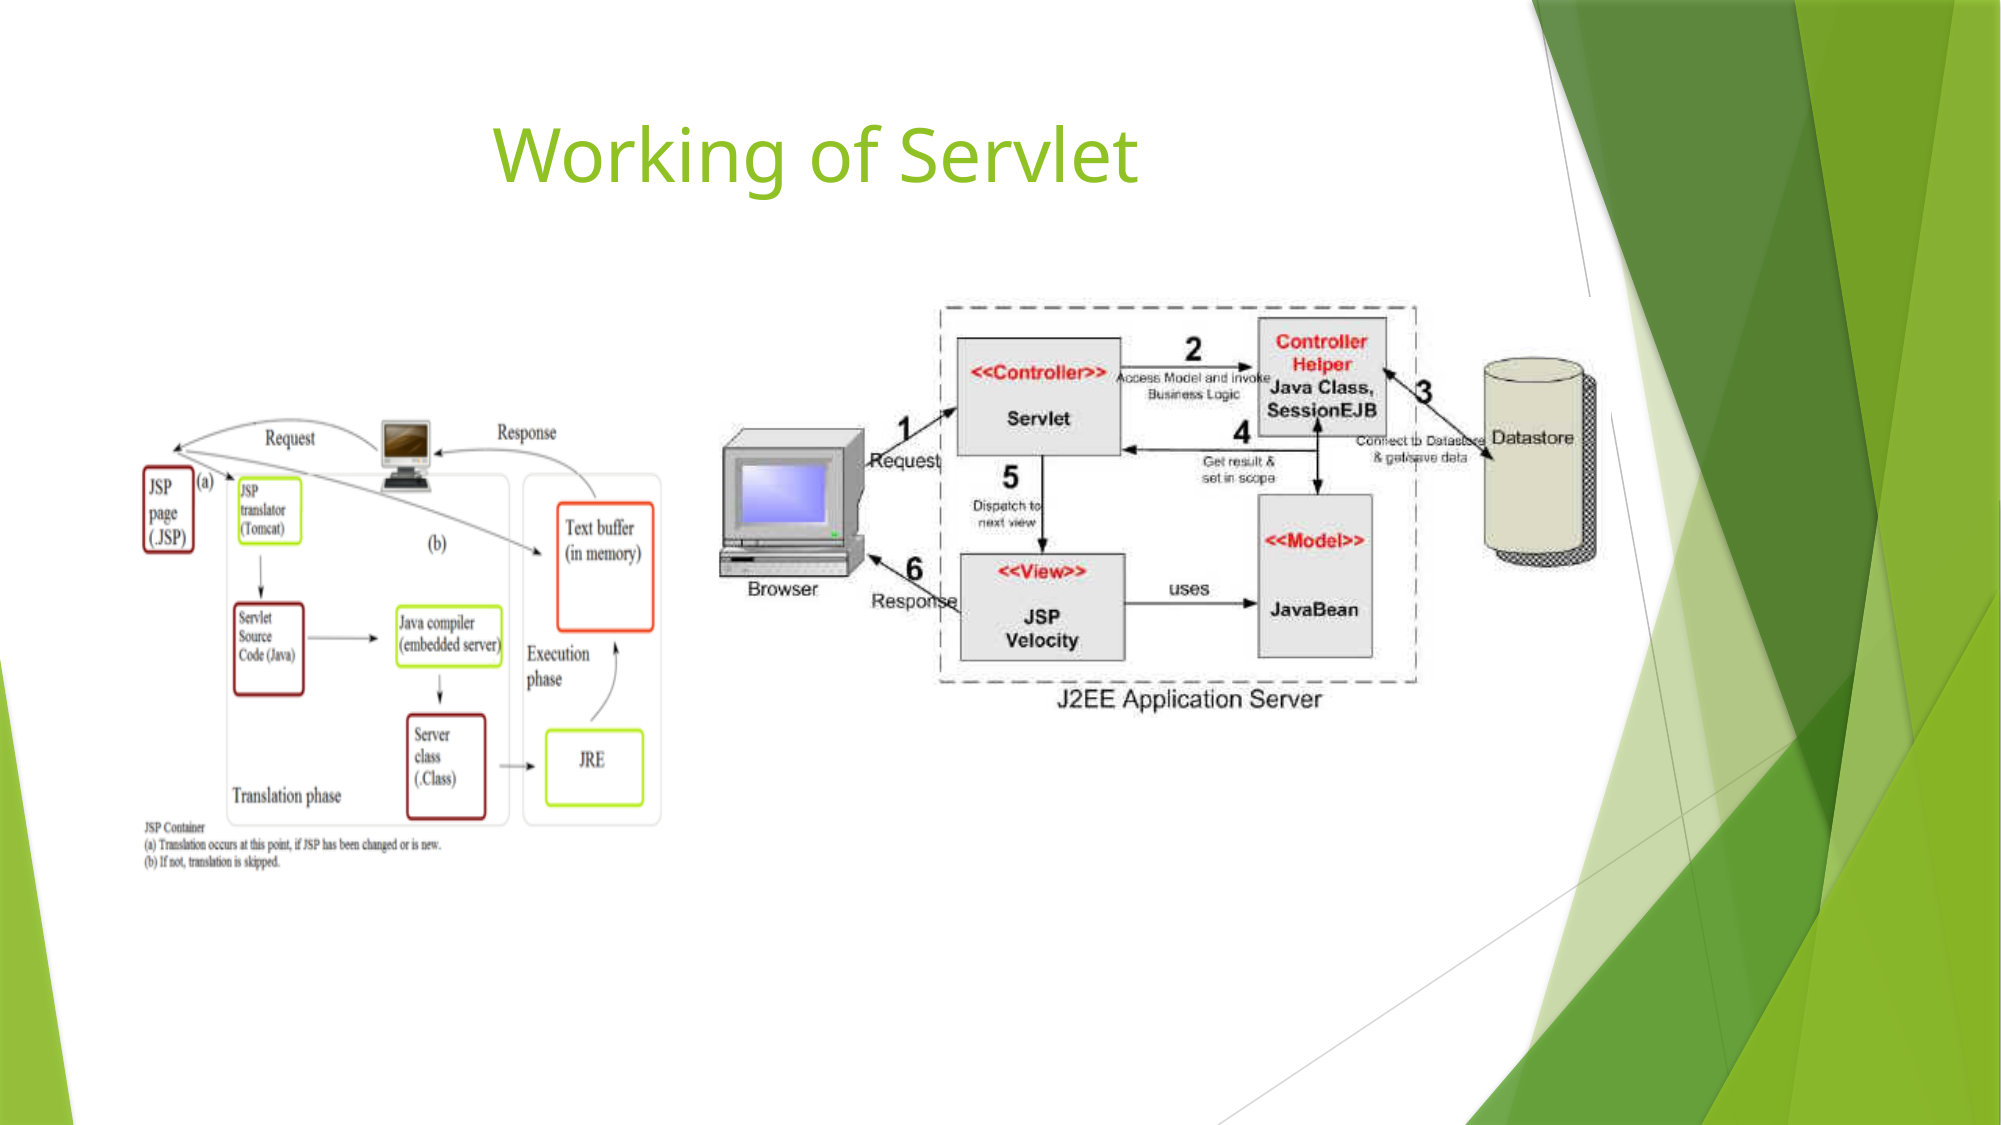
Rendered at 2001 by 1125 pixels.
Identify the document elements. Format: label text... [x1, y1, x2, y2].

title Working of Servlet [111, 99, 1522, 317]
picture [132, 407, 675, 884]
picture [707, 296, 1612, 719]
